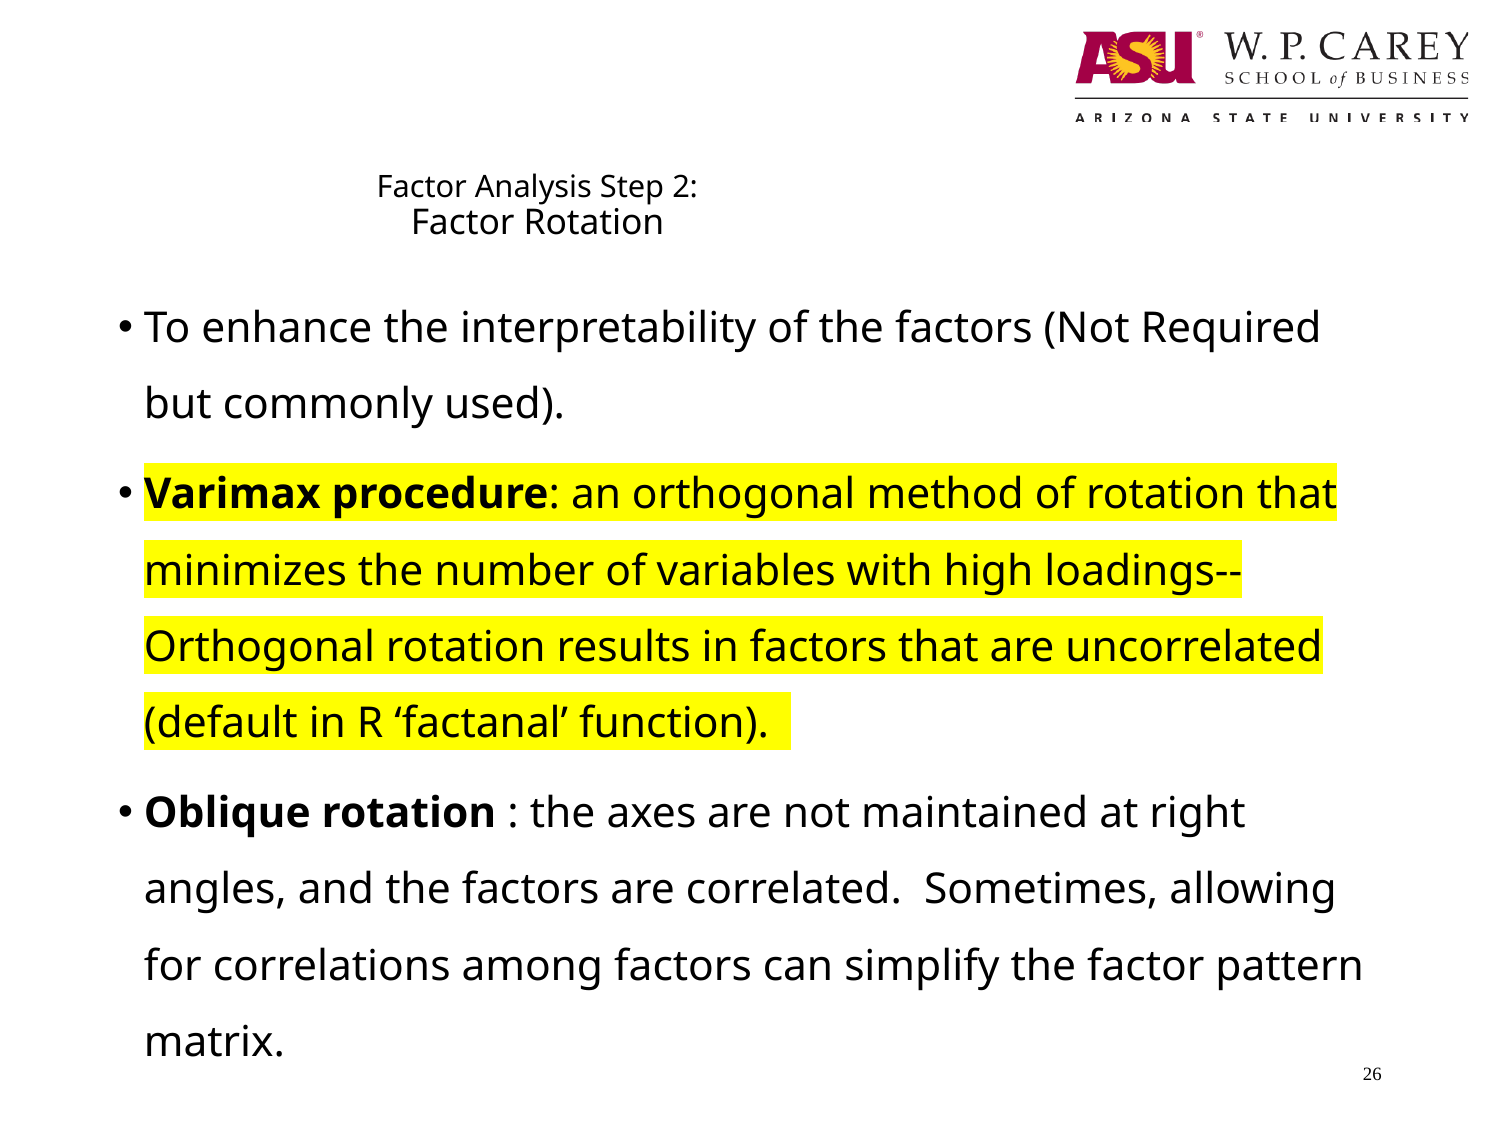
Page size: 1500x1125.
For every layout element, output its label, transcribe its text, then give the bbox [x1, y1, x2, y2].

slide_number 26 [1059, 1042, 1397, 1103]
title Factor Analysis Step 2: Factor Rotation [75, 125, 1000, 250]
list To enhance the interpretability of the factors (Not Required but commonly used). Varimax procedure: an orthogonal method of rotation that minimizes the number of variables with high loadings-- Orthogonal rotation results in factors that are uncorrelated (default in R ‘factanal’ function). Oblique rotation : the axes are not maintained at right angles, and the factors are correlated. Sometimes, allowing for correlations among factors can simplify the factor pattern matrix. [103, 267, 1397, 1075]
